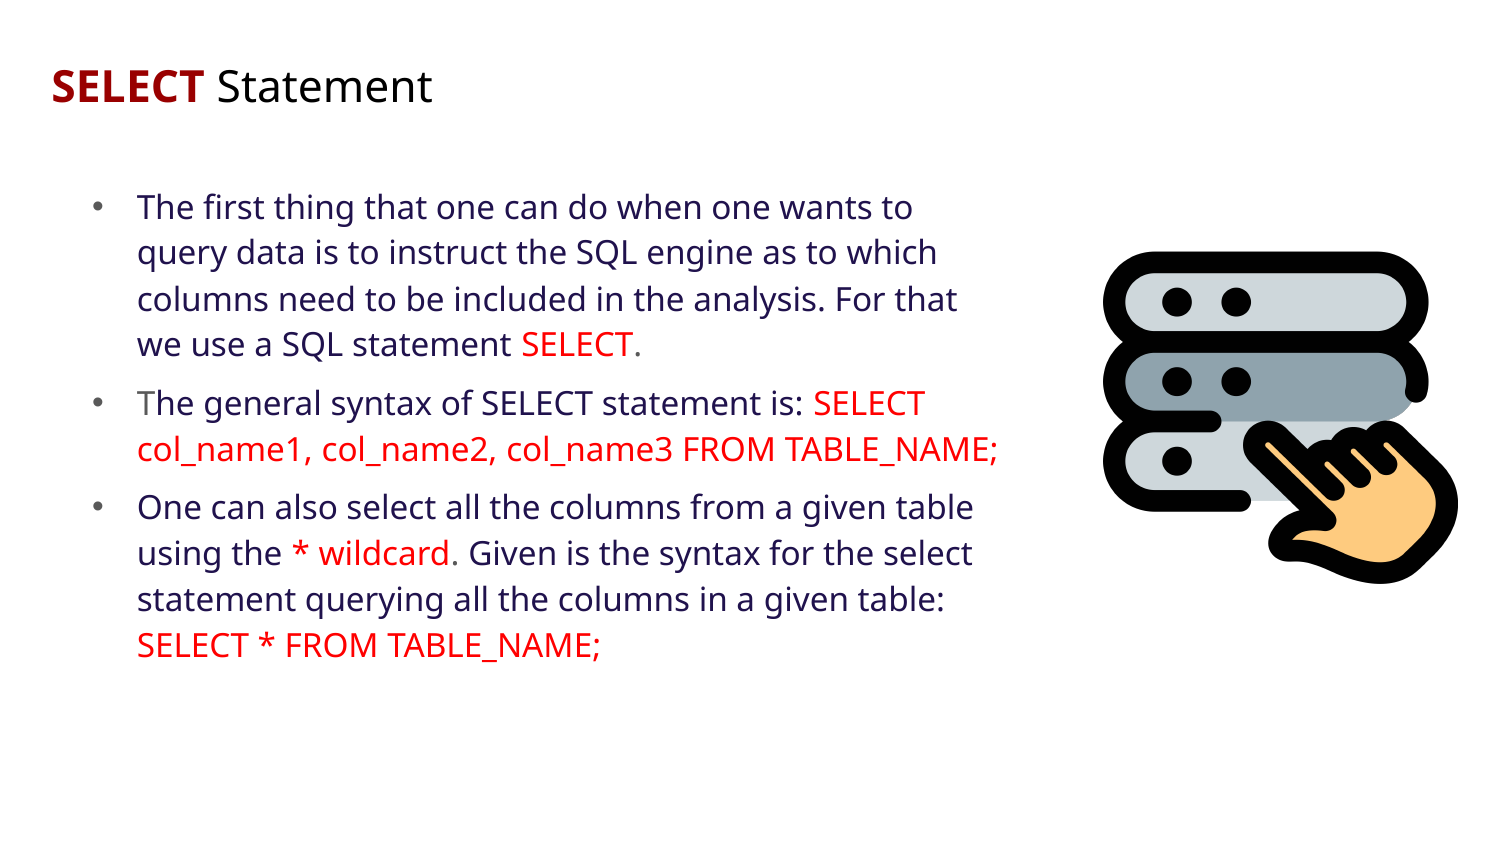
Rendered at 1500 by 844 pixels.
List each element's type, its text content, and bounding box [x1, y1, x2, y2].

picture [1103, 237, 1459, 585]
title SELECT Statement [36, 39, 1435, 131]
text_box The first thing that one can do when one wants to query data is to instruct the SQL engine as to which columns need to be included in the analysis. For that we use a SQL statement SELECT. The general syntax of SELECT statement is: SELECT col_name1, col_name2, col_name3 FROM TABLE_NAME; One can also select all the columns from a given table using the * wildcard. Given is the syntax for the select statement querying all the columns in a given table: SELECT * FROM TABLE_NAME; [90, 179, 1003, 664]
